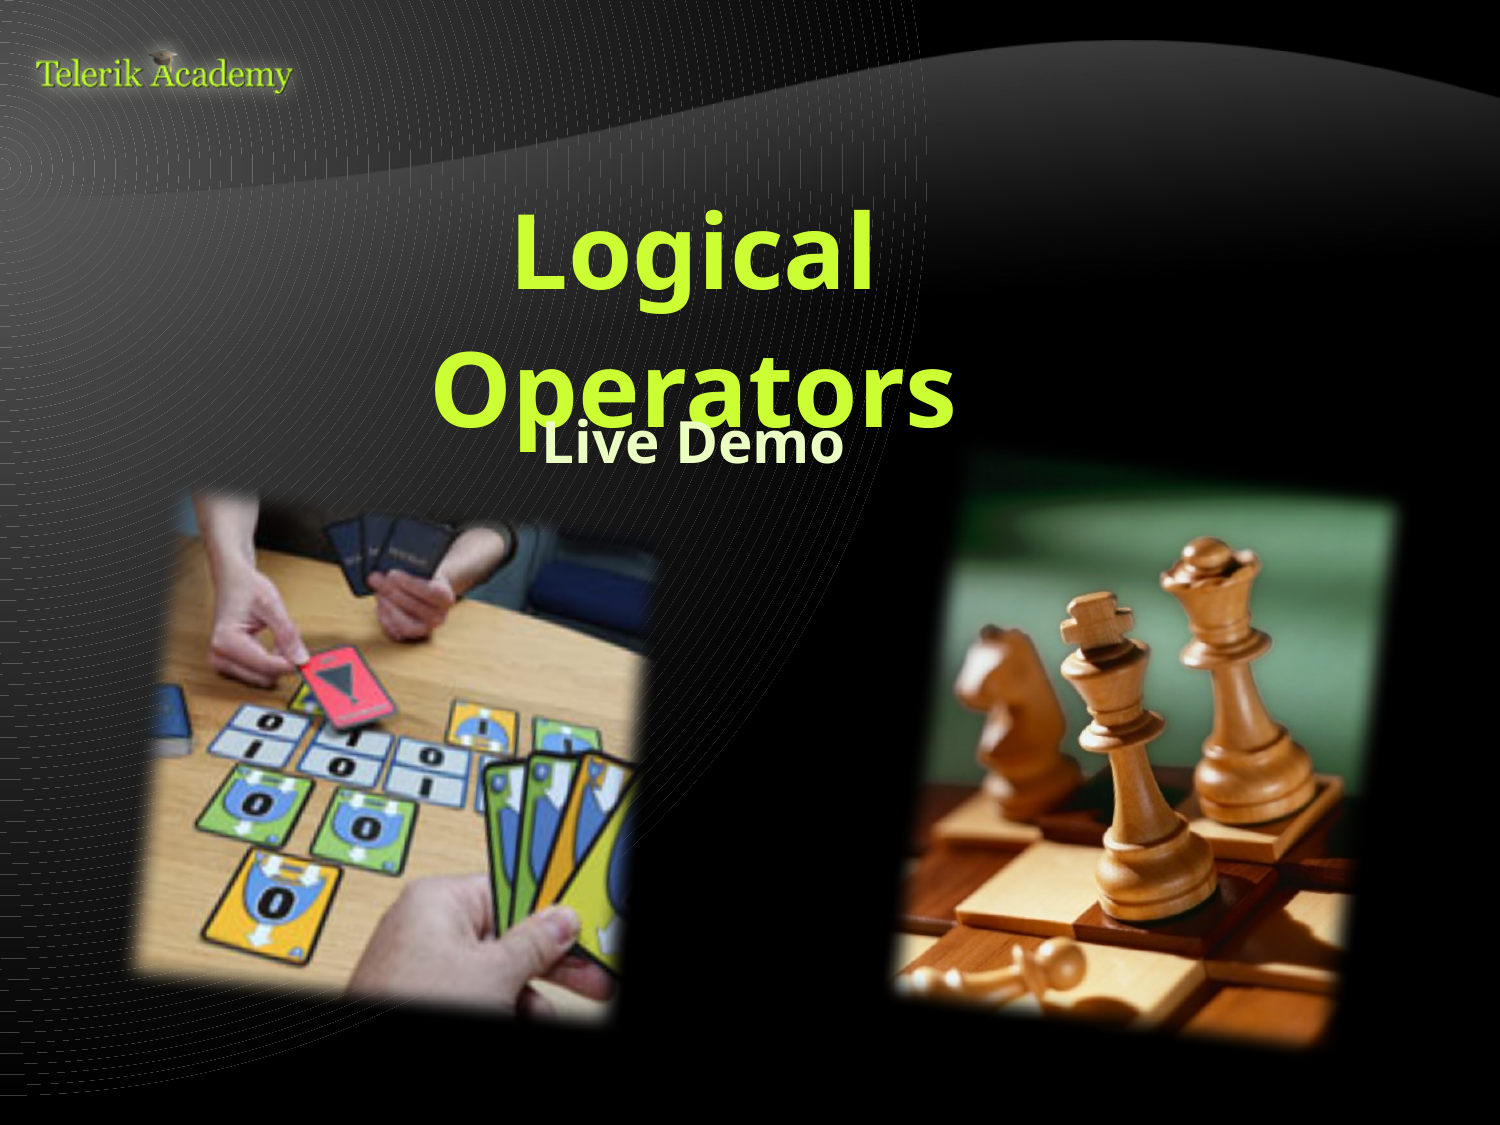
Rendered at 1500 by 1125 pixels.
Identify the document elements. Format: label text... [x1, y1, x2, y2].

text_box Live Demo [225, 397, 1163, 475]
title Logical Operators [225, 249, 1163, 371]
picture [24, 37, 307, 108]
picture [0, 40, 1500, 1051]
